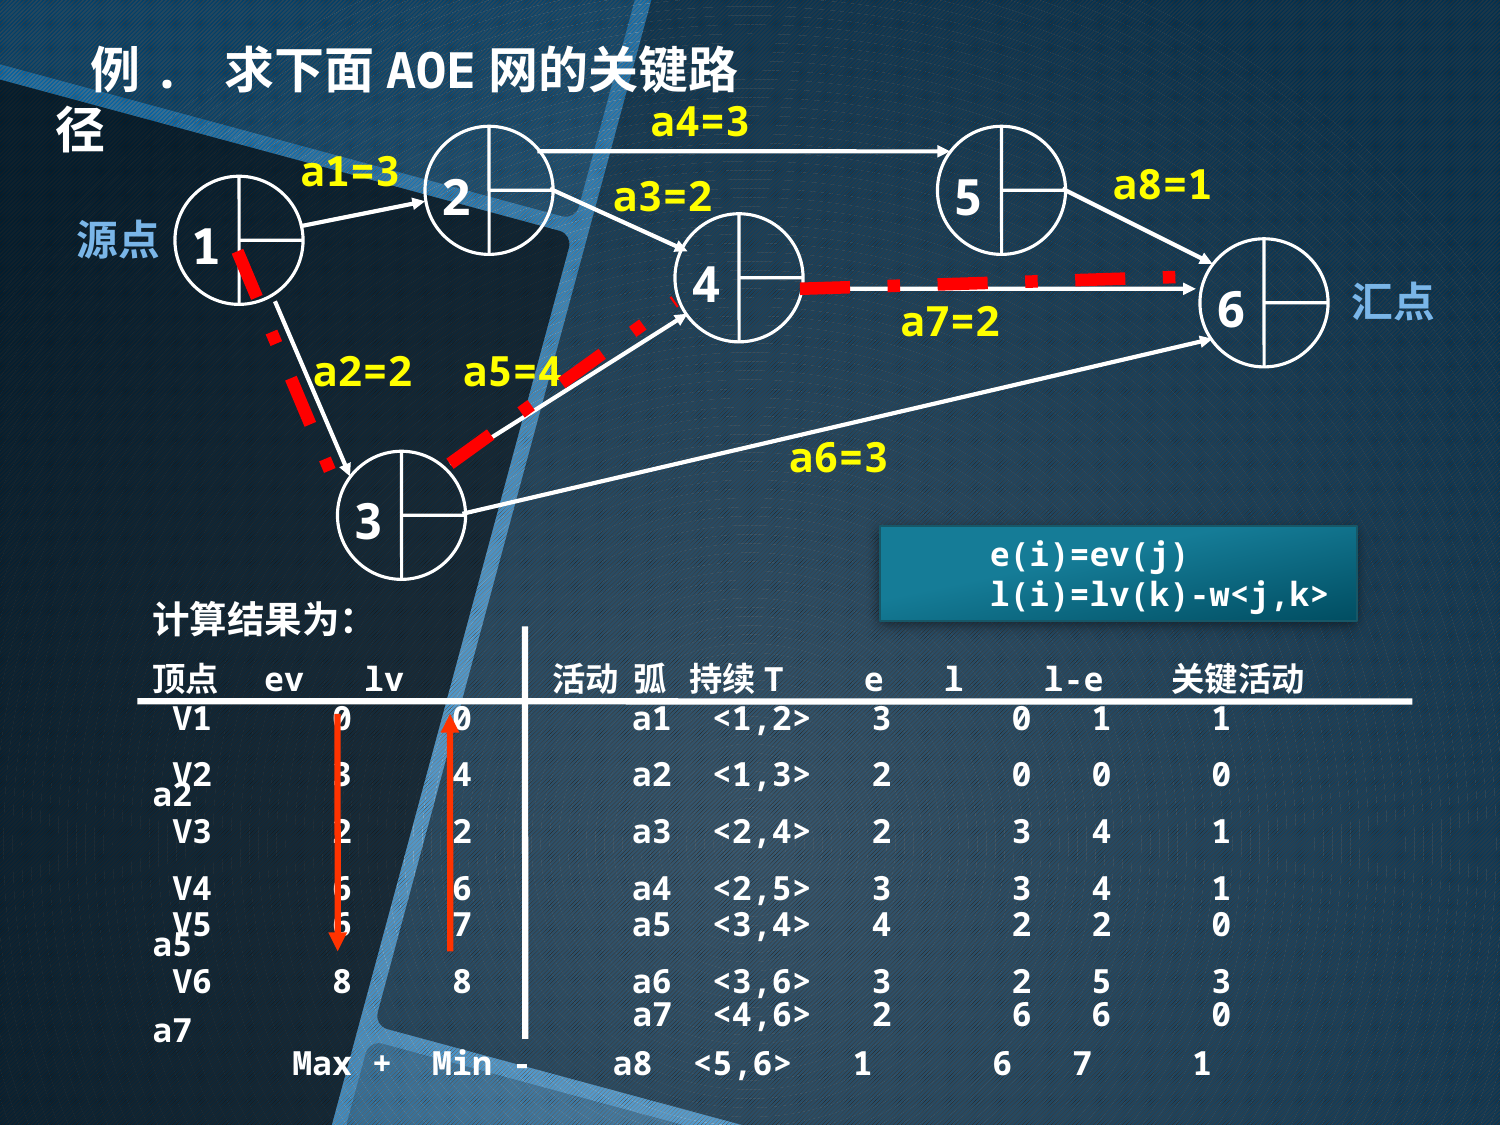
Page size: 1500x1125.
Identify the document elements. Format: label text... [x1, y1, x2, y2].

text_box e(i)=ev(j) l(i)=lv(k)-w<j,k> [879, 594, 1358, 622]
text_box 计算结果为： 顶点 ev lv 活动 弧 持续T e l l-e 关键活动 V1 0 0 a1 <1,2> 3 0 1 1 V2 3 4 a2 <1,3> 2 0 0 0 a2 V3 2 2 a3 <2,4> 2 3 4 1 V4 6 6 a4 <2,5> 3 3 4 1 V5 6 7 a5 <3,4> 4 2 2 0 a5 V6 8 8 a6 <3,6> 3 2 5 3 a7 <4,6> 2 6 6 0 a7 Max + Min - a8 <5,6> 1 6 7 1 [137, 594, 1388, 701]
text_box 计算结果为： 顶点 ev lv 活动 弧 持续T e l l-e 关键活动 V1 0 0 a1 <1,2> 3 0 1 1 V2 3 4 a2 <1,3> 2 0 0 0 a2 V3 2 2 a3 <2,4> 2 3 4 1 V4 6 6 a4 <2,5> 3 3 4 1 V5 6 7 a5 <3,4> 4 2 2 0 a5 V6 8 8 a6 <3,6> 3 2 5 3 a7 <4,6> 2 6 6 0 a7 Max + Min - a8 <5,6> 1 6 7 1 [137, 702, 1388, 1086]
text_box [299, 100, 1213, 473]
text_box [443, 713, 457, 952]
text_box 例. 求下面AOE网的关键路径 [41, 30, 780, 166]
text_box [61, 125, 1451, 580]
text_box [331, 713, 344, 952]
